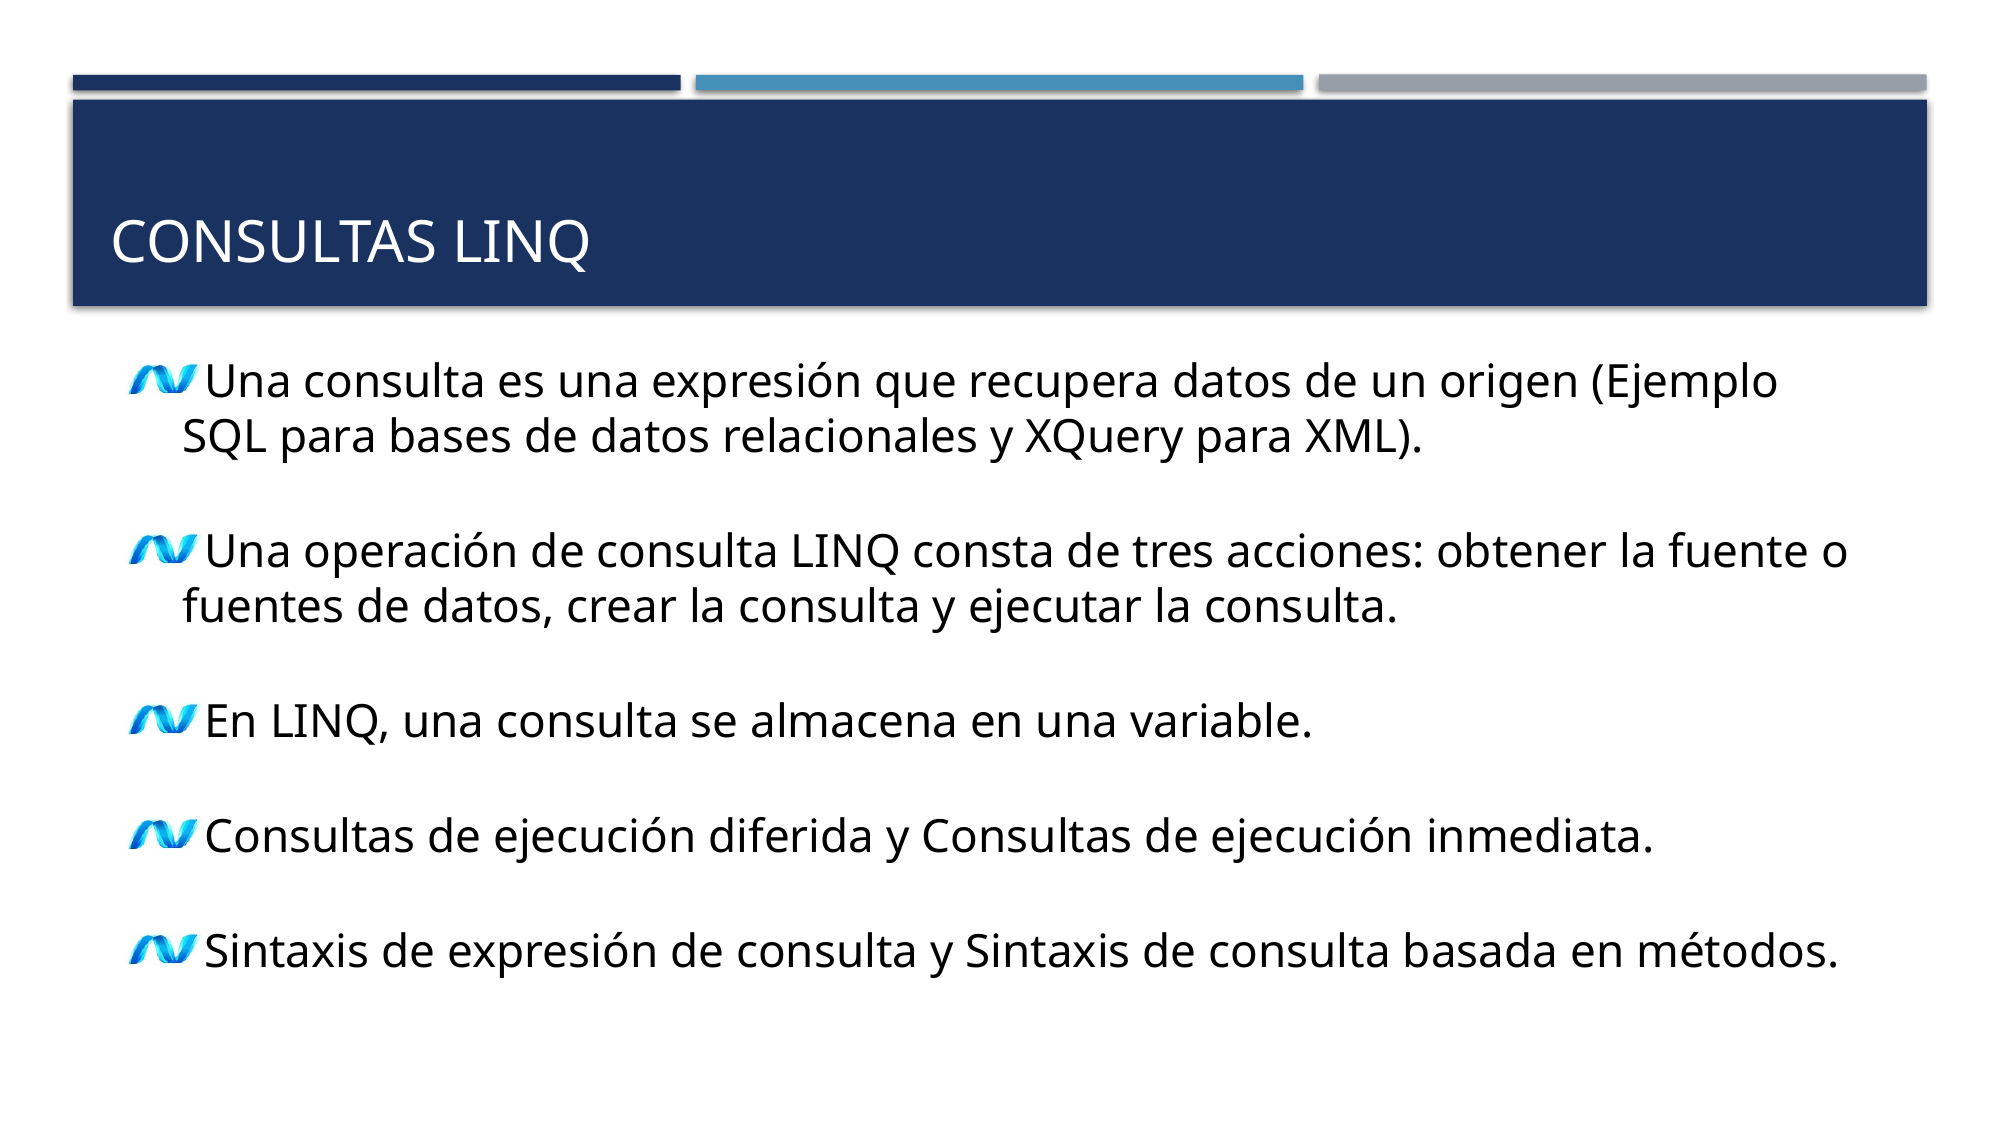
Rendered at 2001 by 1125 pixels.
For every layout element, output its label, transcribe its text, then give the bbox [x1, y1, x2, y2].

title consultas linq [95, 119, 1905, 282]
picture [126, 932, 205, 965]
picture [126, 532, 205, 565]
text_box Una consulta es una expresión que recupera datos de un origen (Ejemplo SQL para bases de datos relacionales y XQuery para XML). Una operación de consulta LINQ consta de tres acciones: obtener la fuente o fuentes de datos, crear la consulta y ejecutar la consulta. En LINQ, una consulta se almacena en una variable. Consultas de ejecución diferida y Consultas de ejecución inmediata. Sintaxis de expresión de consulta y Sintaxis de consulta basada en métodos. [111, 344, 1889, 1029]
picture [126, 362, 205, 395]
picture [126, 817, 205, 850]
picture [126, 702, 205, 735]
